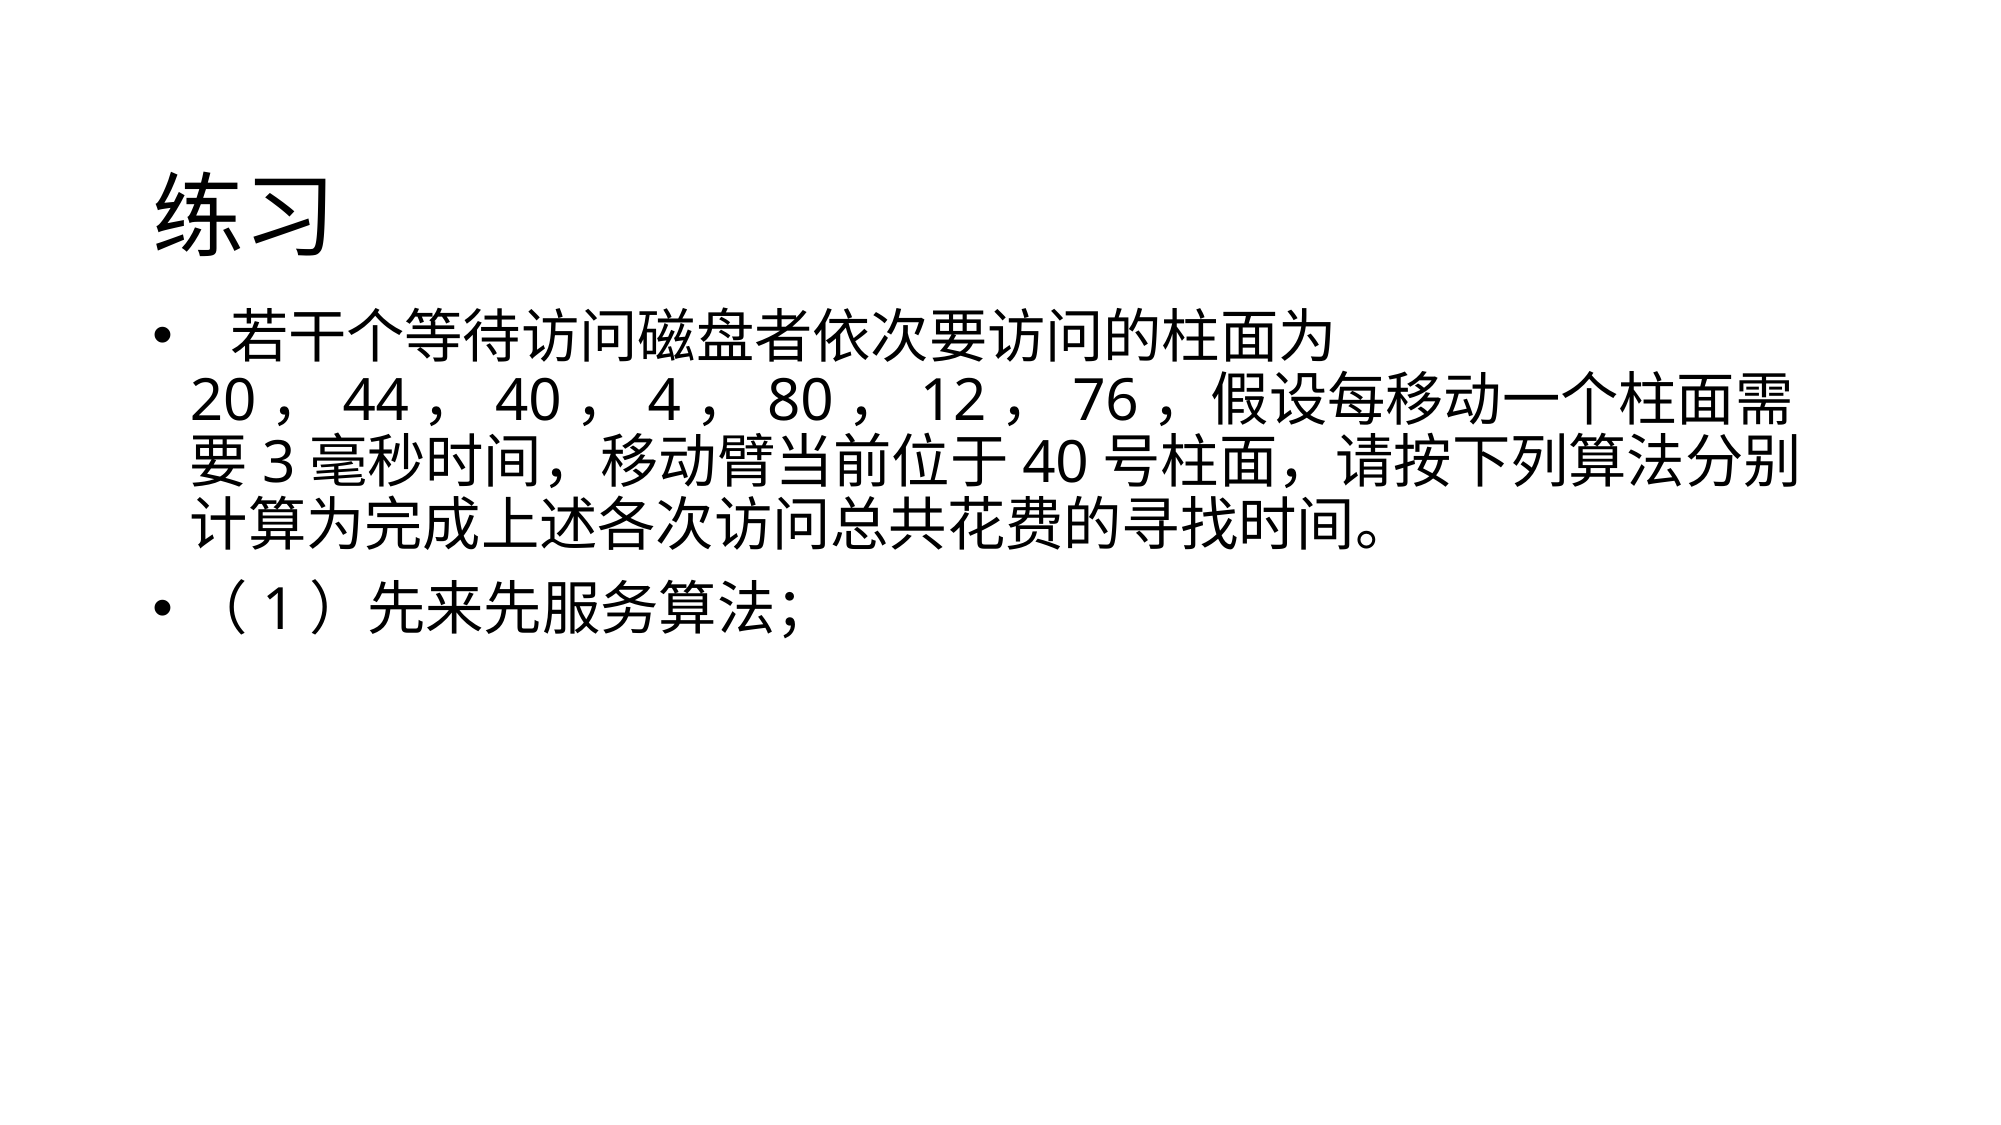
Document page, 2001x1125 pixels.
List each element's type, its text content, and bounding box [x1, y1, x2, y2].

list 若干个等待访问磁盘者依次要访问的柱面为20，44，40，4，80，12，76，假设每移动一个柱面需要3毫秒时间，移动臂当前位于40号柱面，请按下列算法分别计算为完成上述各次访问总共花费的寻找时间。 （1）先来先服务算法； [137, 299, 1863, 1014]
title 练习 [137, 59, 1863, 278]
